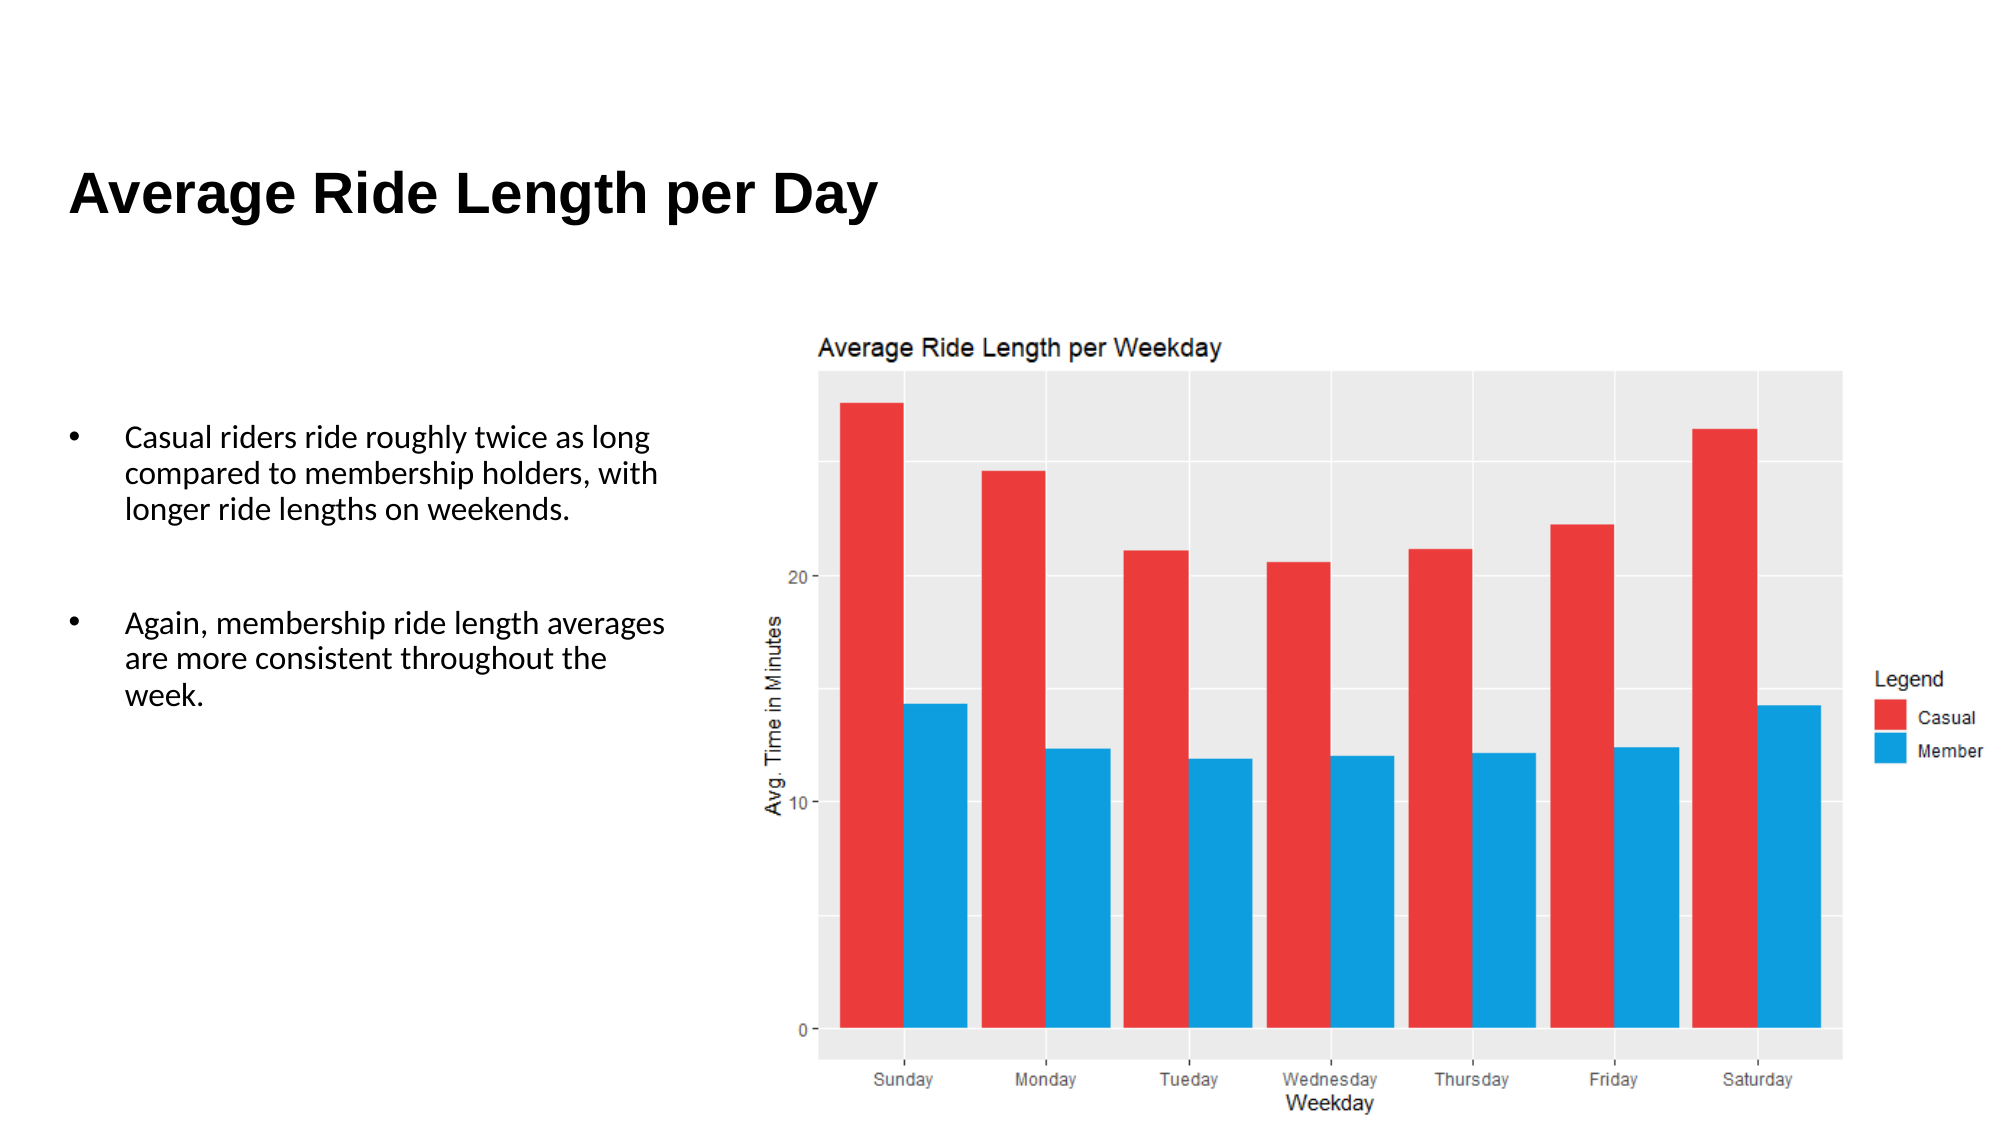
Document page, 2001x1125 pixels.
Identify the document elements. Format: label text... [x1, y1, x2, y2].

list Casual riders ride roughly twice as long compared to membership holders, with longer ride lengths on weekends. Again, membership ride length averages are more consistent throughout the week. [53, 412, 699, 1038]
picture [757, 325, 2000, 1125]
title Average Ride Length per Day [53, 63, 2000, 326]
